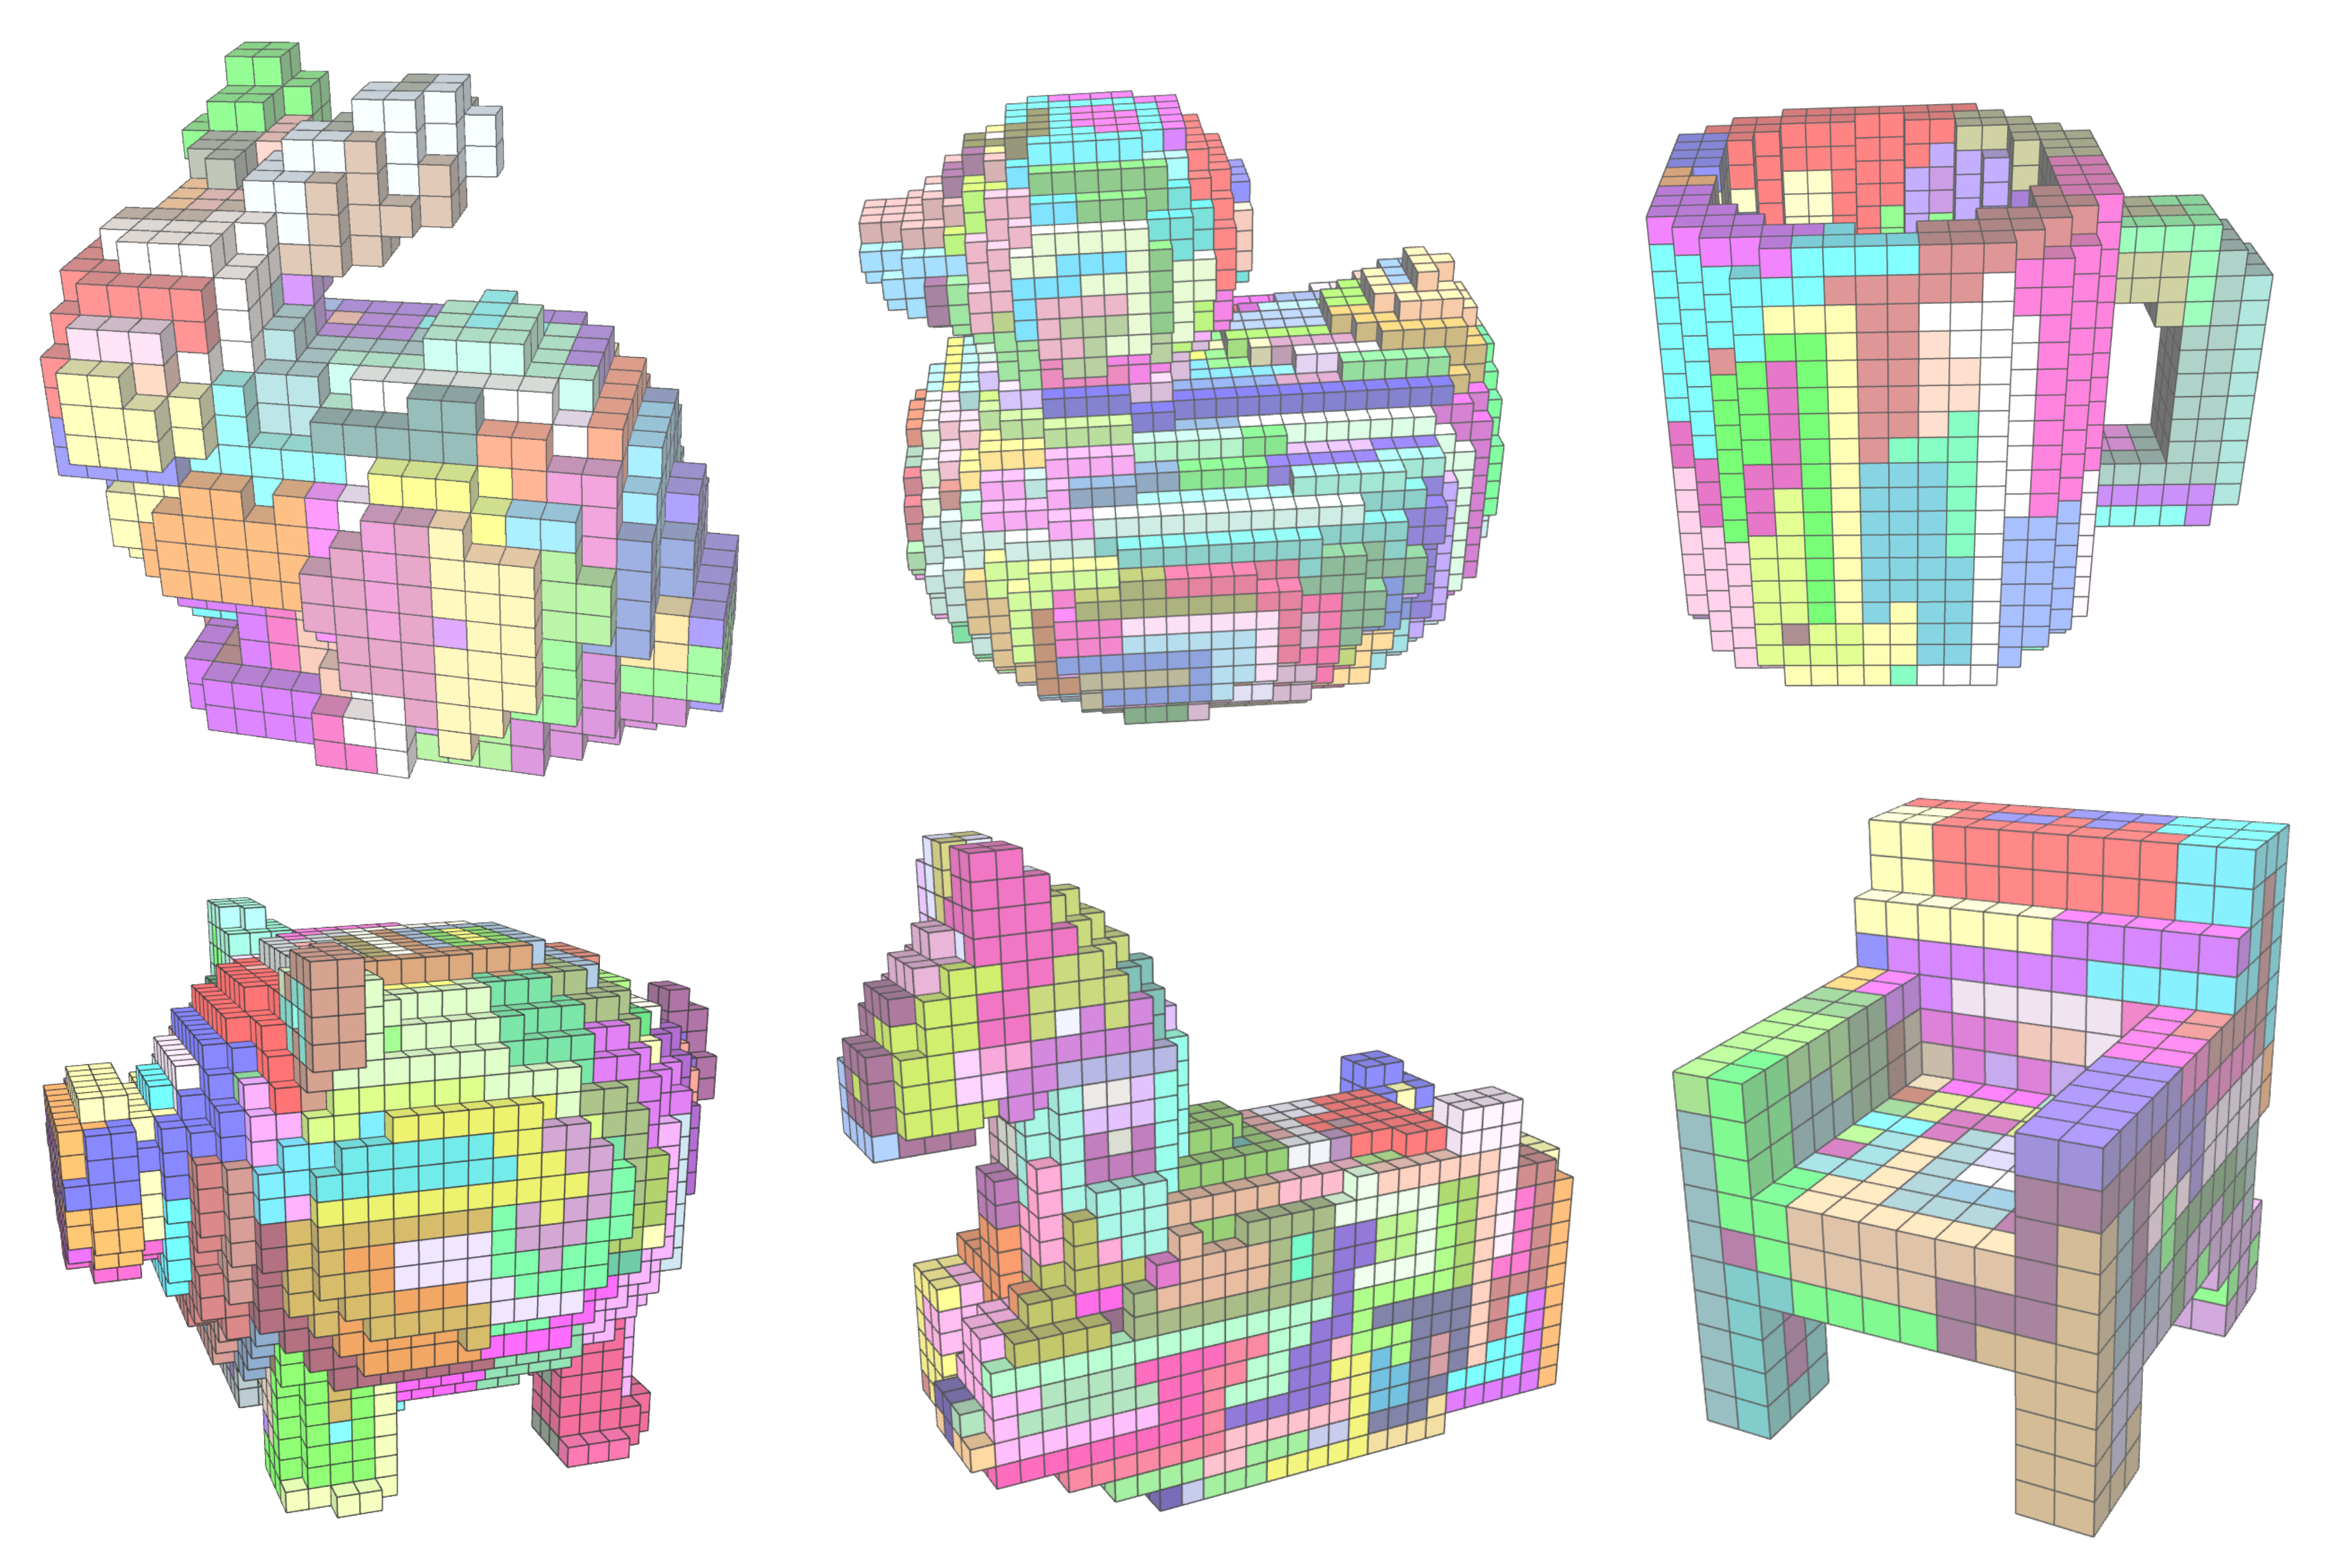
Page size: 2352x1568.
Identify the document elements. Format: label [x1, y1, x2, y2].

picture [1651, 783, 2306, 1551]
picture [25, 881, 735, 1530]
picture [33, 37, 743, 783]
picture [804, 808, 1600, 1535]
picture [1633, 90, 2288, 699]
picture [842, 78, 1525, 742]
